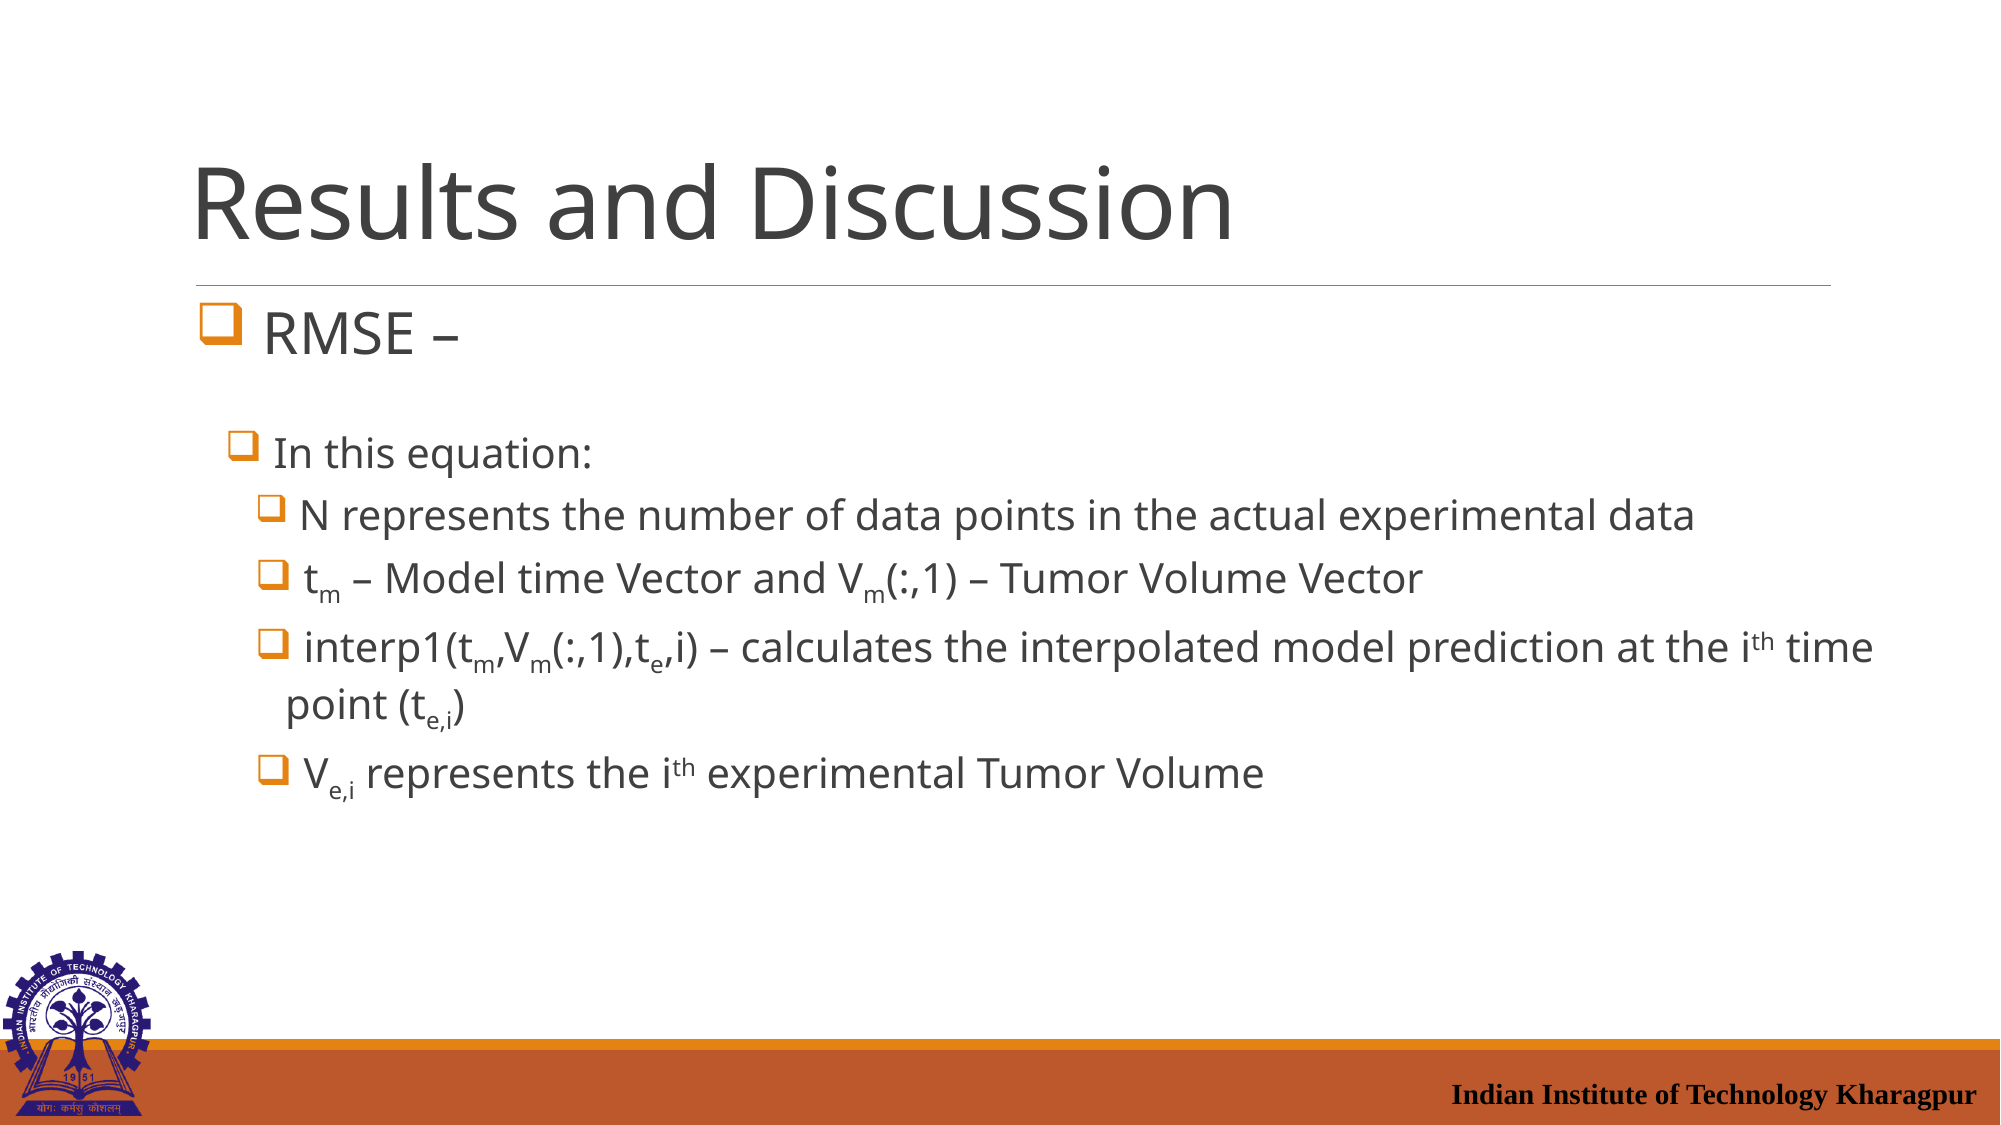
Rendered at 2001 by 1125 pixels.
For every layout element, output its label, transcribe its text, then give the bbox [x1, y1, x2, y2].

picture [2, 950, 152, 1117]
text_box Indian Institute of Technology Kharagpur [1429, 1071, 2000, 1125]
title Results and Discussion [174, 3, 1825, 268]
